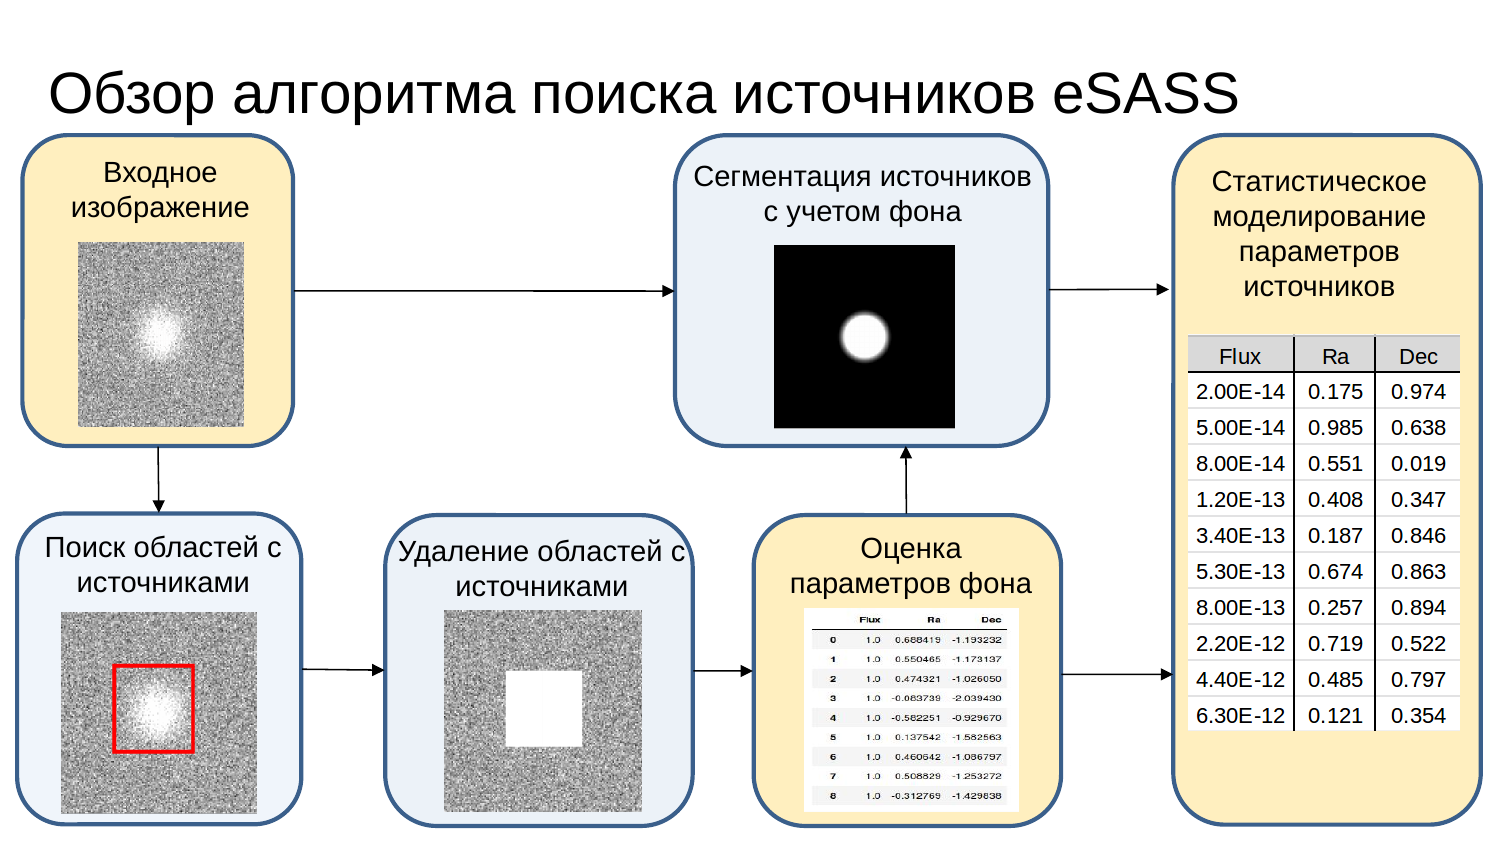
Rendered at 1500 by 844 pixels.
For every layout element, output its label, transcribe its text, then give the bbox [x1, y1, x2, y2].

text_box [152, 446, 165, 513]
text_box Поиск областей с источниками [10, 521, 317, 527]
text_box Статистическое моделирование параметров источников [1166, 154, 1473, 289]
text_box [302, 663, 385, 677]
text_box [38, 513, 280, 521]
text_box [675, 201, 1049, 446]
picture [1188, 334, 1460, 732]
text_box [293, 284, 675, 298]
text_box Обзор алгоритма поиска источников eSASS [33, 40, 1500, 133]
text_box [690, 135, 1033, 150]
text_box Оценка параметров фона [761, 522, 1062, 601]
text_box [1173, 159, 1481, 825]
text_box Удаление областей с источниками [375, 525, 709, 602]
picture [773, 244, 955, 430]
text_box Сегментация источников с учетом фона [675, 150, 1051, 201]
picture [60, 612, 258, 814]
text_box Входное изображение [7, 146, 314, 280]
text_box [753, 540, 1062, 826]
text_box [899, 445, 913, 514]
text_box [17, 661, 302, 825]
text_box [406, 515, 672, 525]
text_box [1048, 283, 1169, 296]
text_box [779, 515, 1036, 522]
picture [77, 242, 244, 427]
text_box [693, 664, 753, 678]
picture [804, 608, 1019, 812]
picture [444, 610, 643, 812]
text_box [22, 280, 294, 446]
text_box [1061, 668, 1174, 681]
text_box [385, 602, 693, 826]
text_box [1184, 135, 1470, 154]
text_box [38, 135, 278, 146]
text_box [10, 527, 317, 661]
